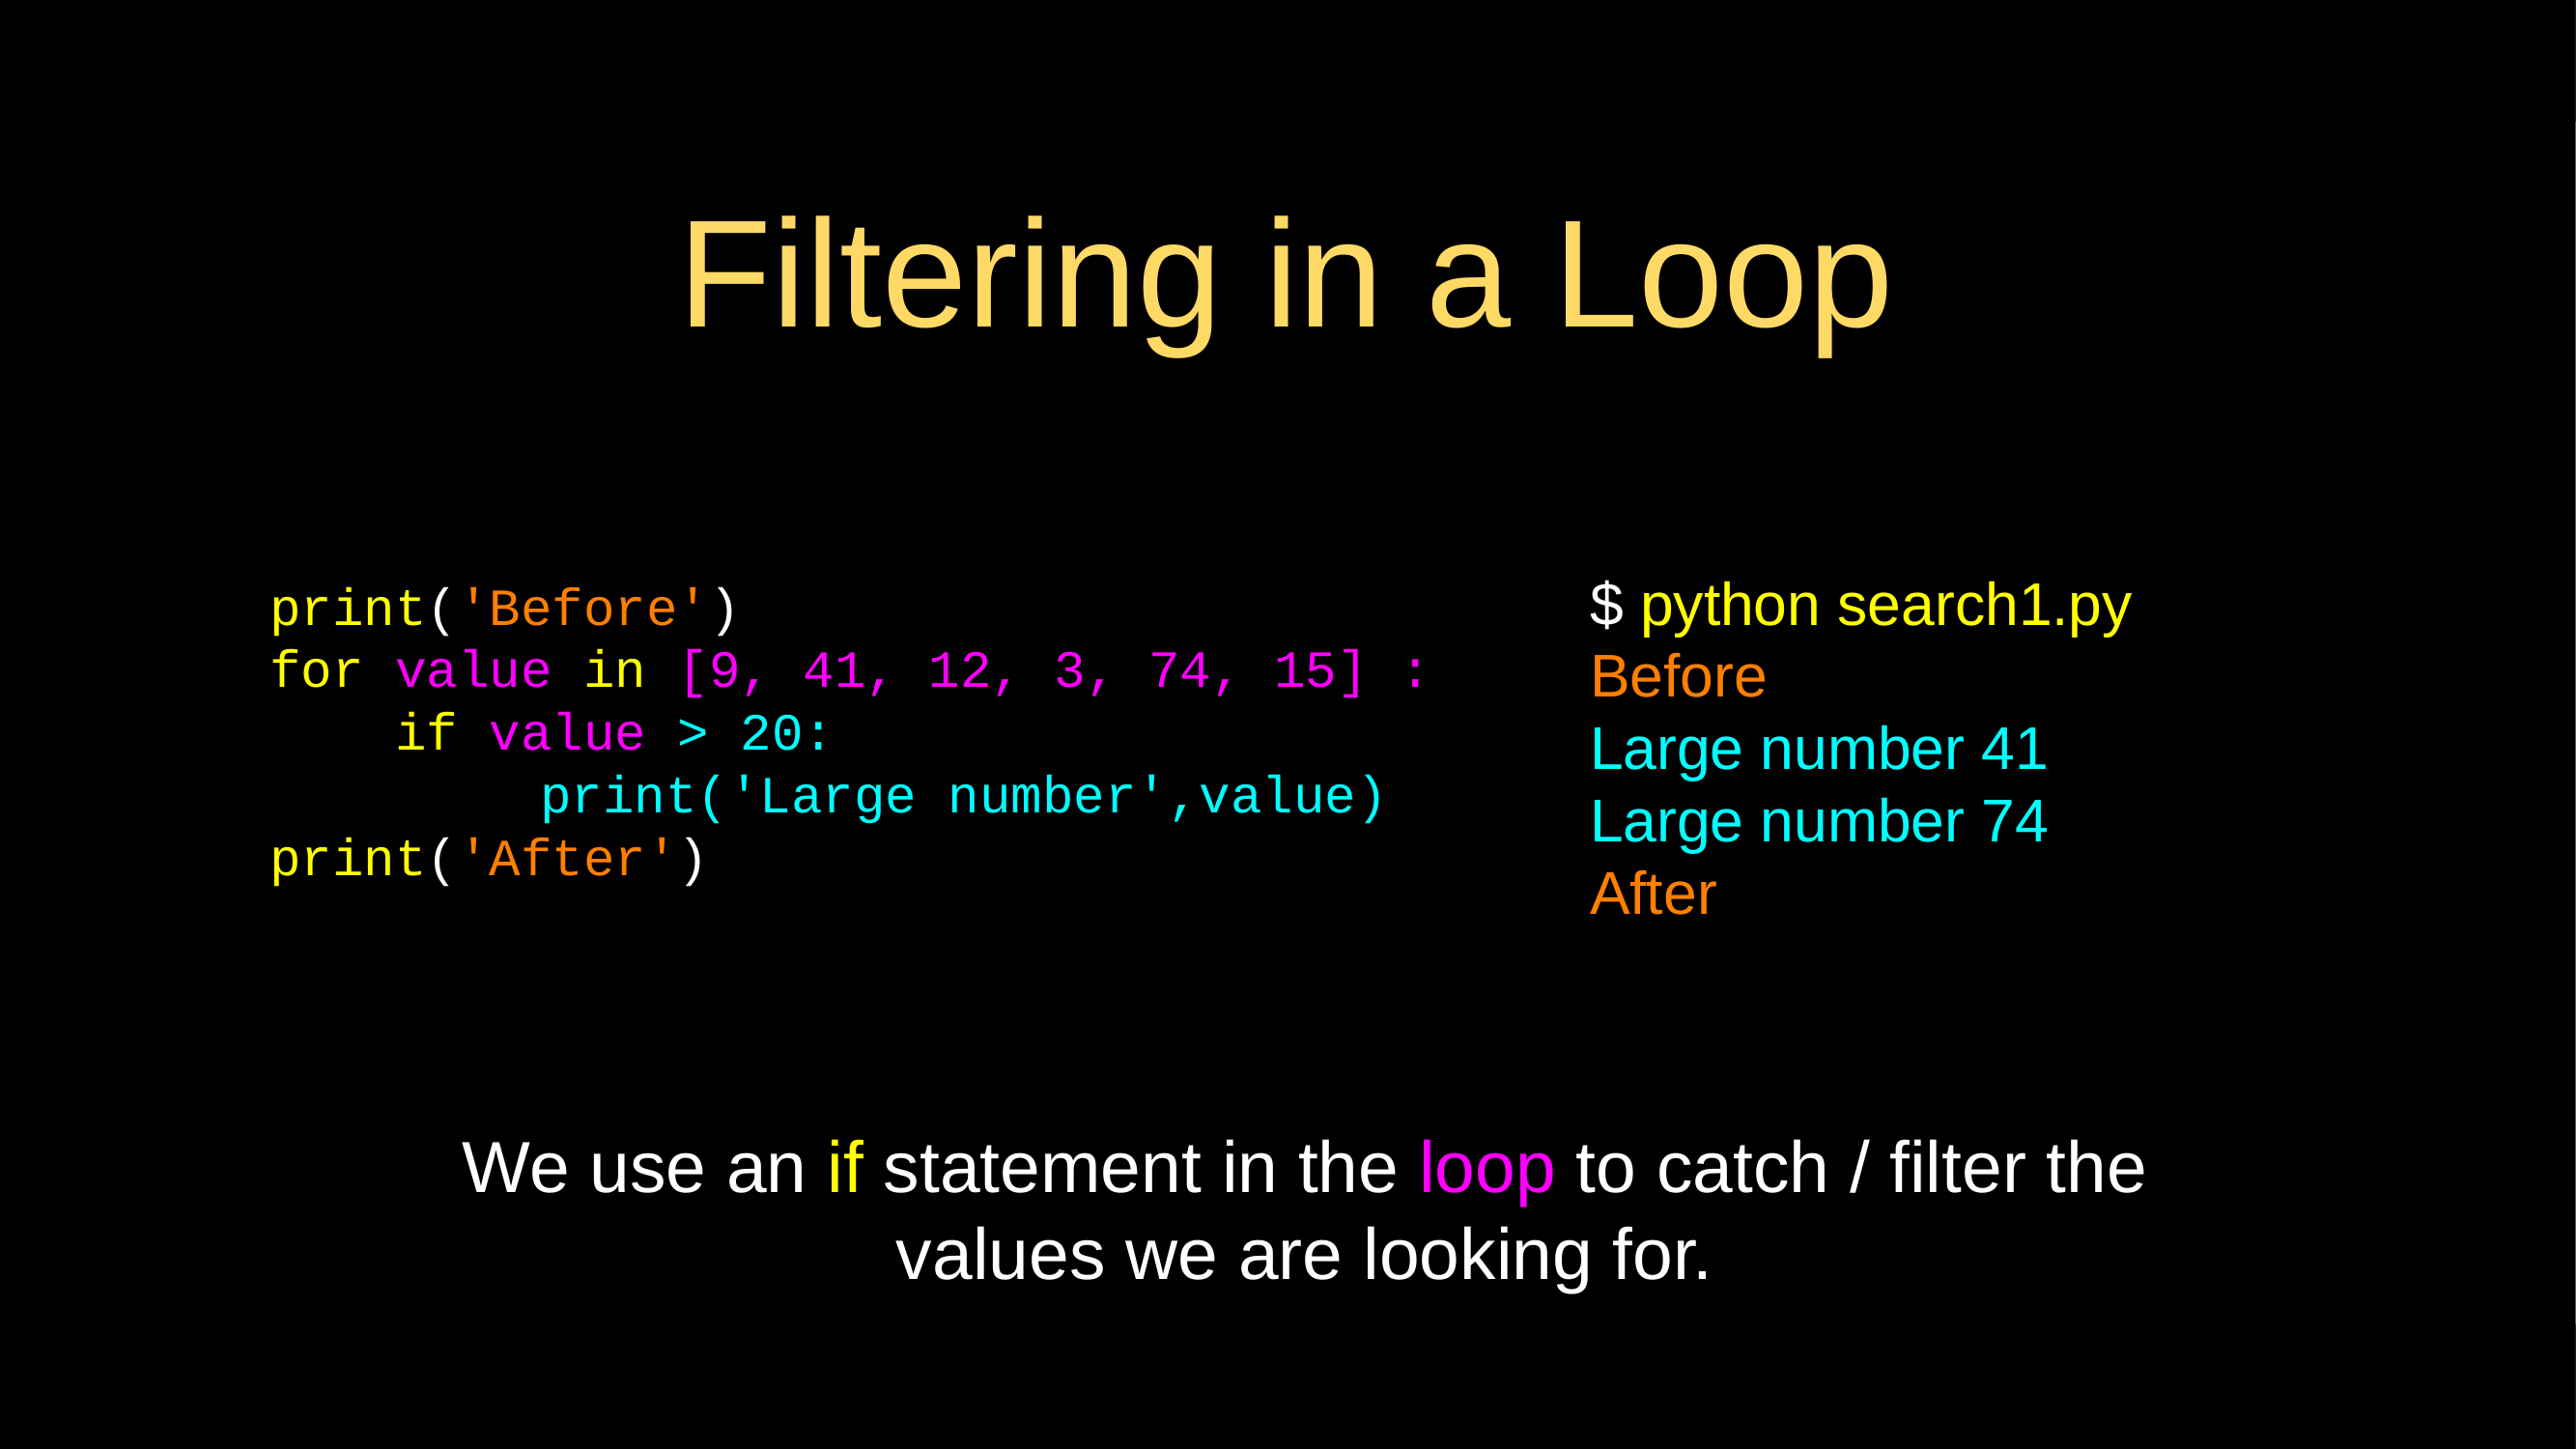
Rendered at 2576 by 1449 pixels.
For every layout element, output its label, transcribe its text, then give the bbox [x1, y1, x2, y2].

text_box We use an if statement in the loop to catch / filter the values we are looking for. [426, 1117, 2184, 1298]
text_box $ python search1.py Before Large number 41 Large number 74 After [1590, 526, 2184, 965]
title Filtering in a Loop [183, 129, 2391, 403]
text_box print('Before') for value in [9, 41, 12, 3, 74, 15] : if value > 20: print('Large number',value) print('After') [269, 510, 1488, 950]
